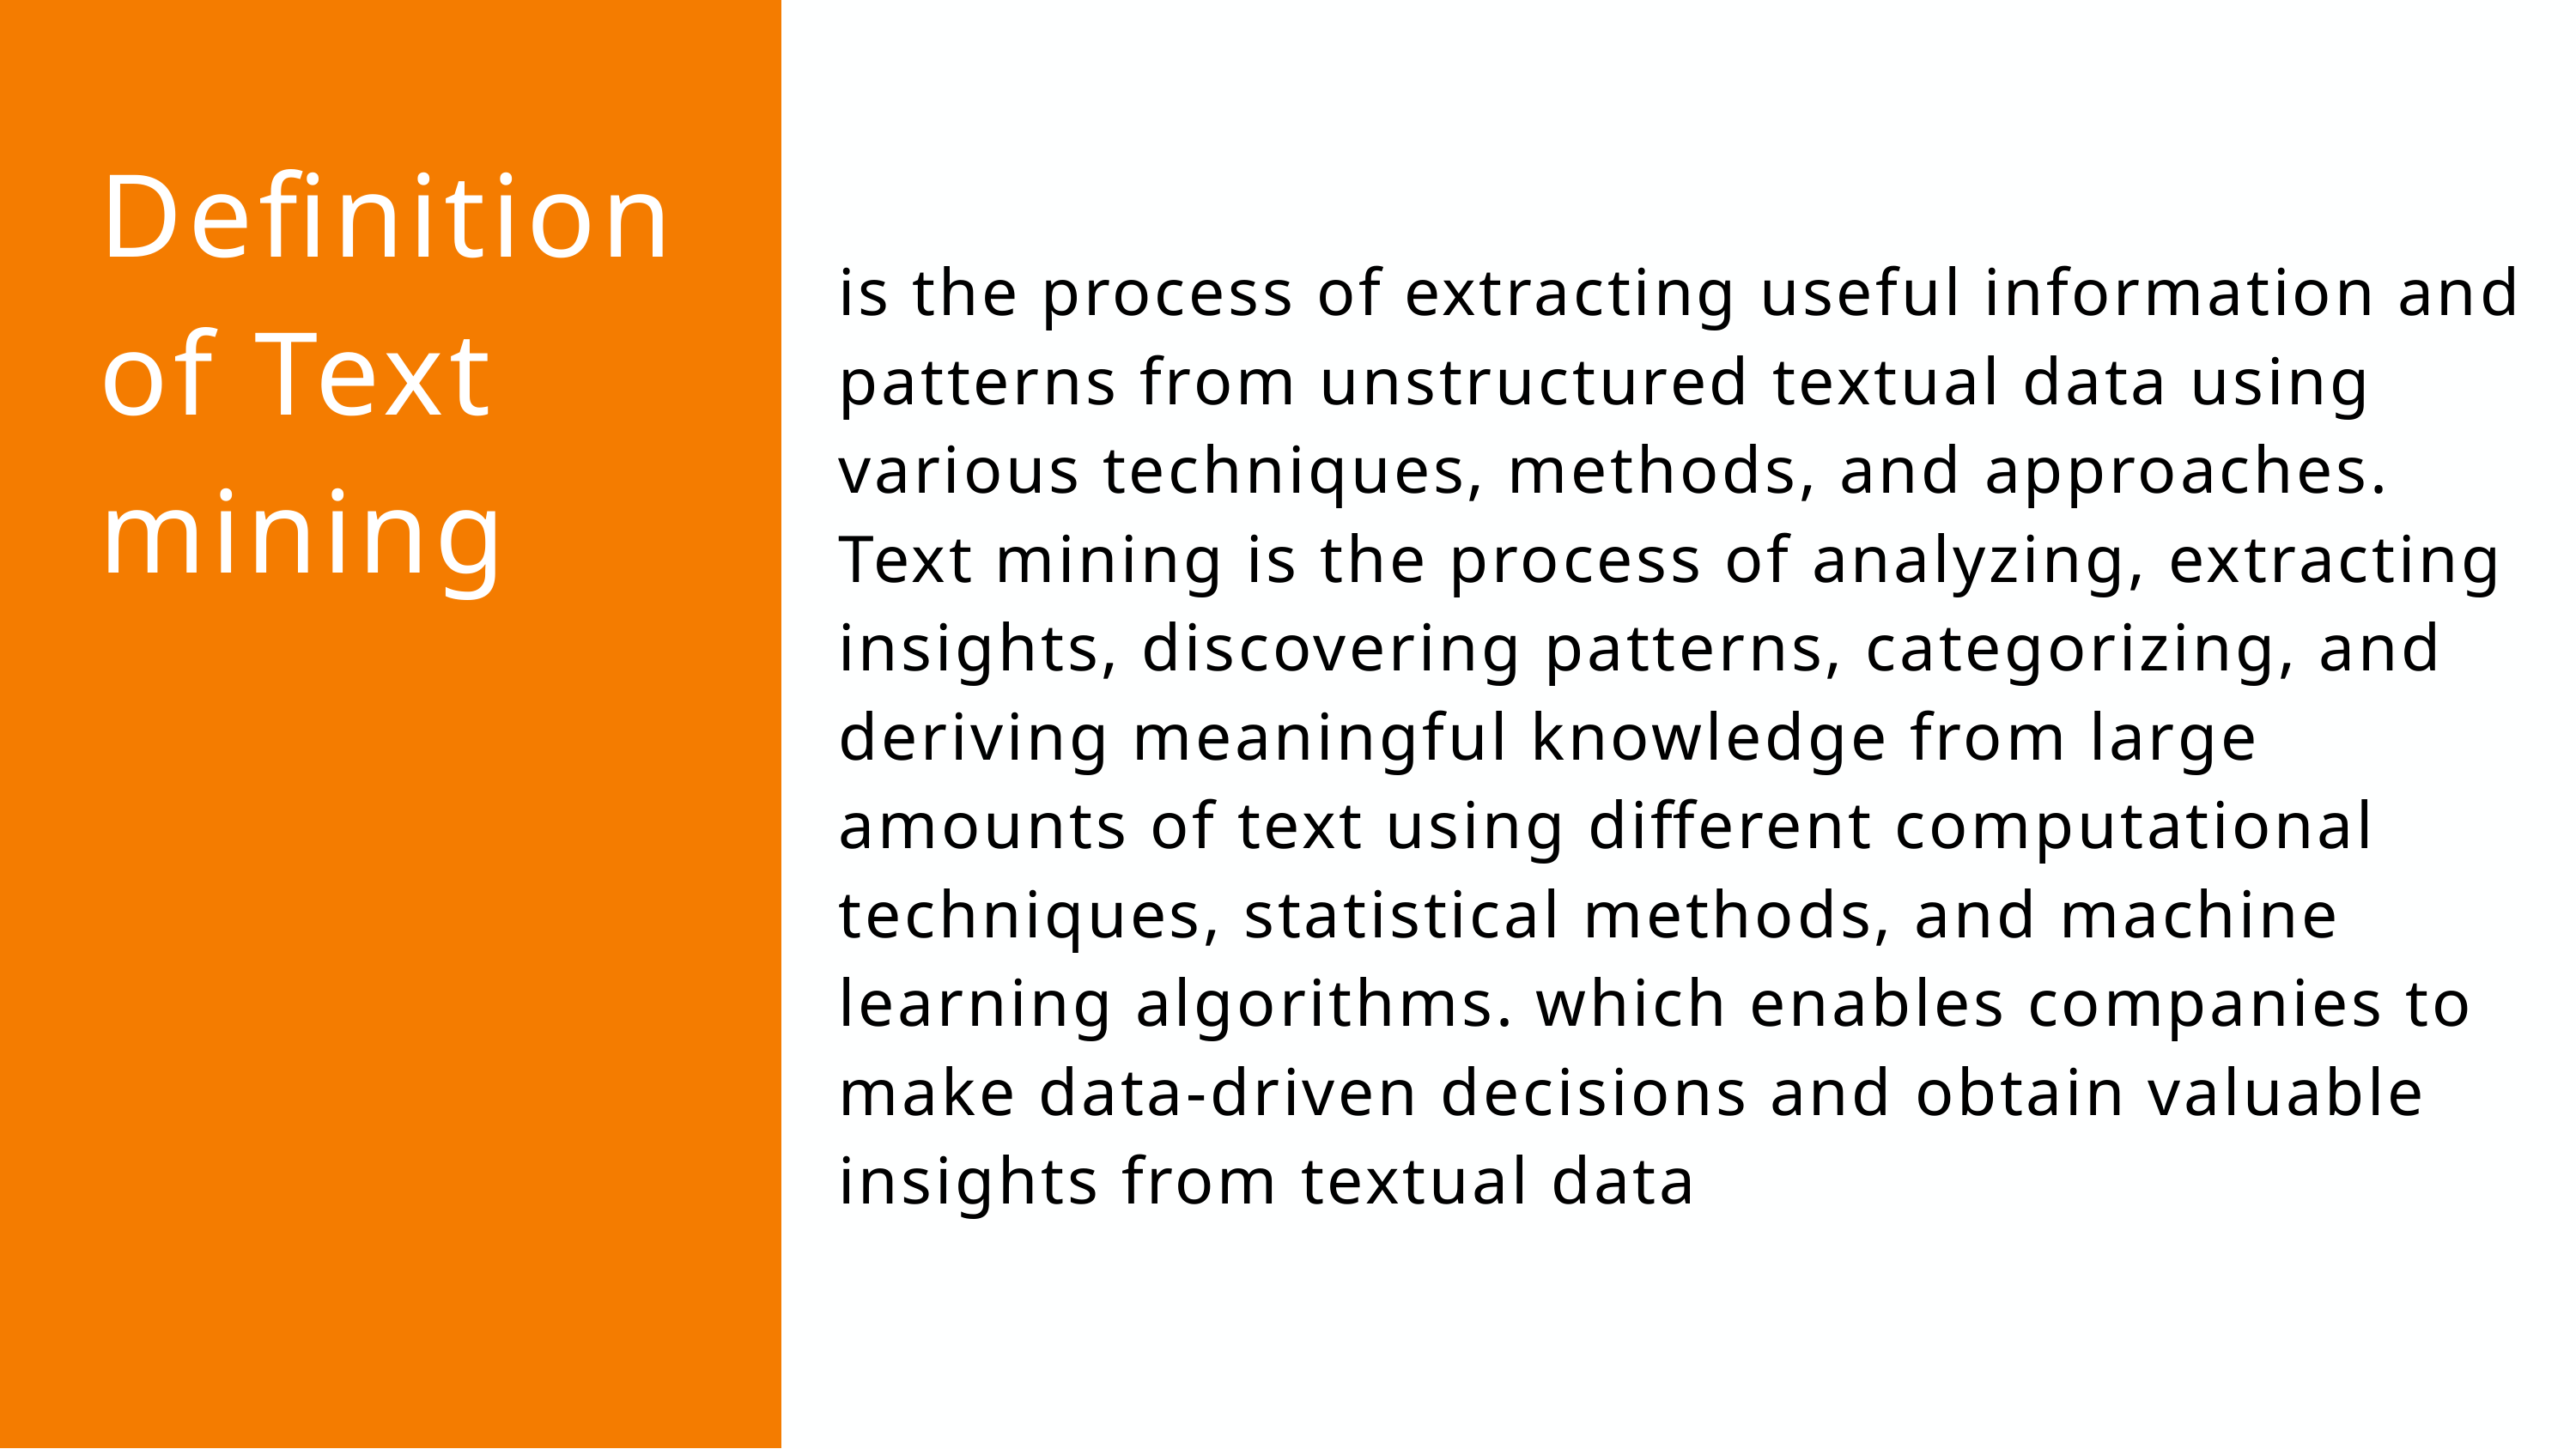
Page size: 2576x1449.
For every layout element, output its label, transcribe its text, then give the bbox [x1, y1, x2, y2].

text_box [0, 0, 781, 1449]
text_box is the process of extracting useful information and patterns from unstructured textual data using various techniques, methods, and approaches. Text mining is the process of analyzing, extracting insights, discovering patterns, categorizing, and deriving meaningful knowledge from large amounts of text using different computational techniques, statistical methods, and machine learning algorithms. which enables companies to make data-driven decisions and obtain valuable insights from textual data [838, 239, 2531, 1217]
